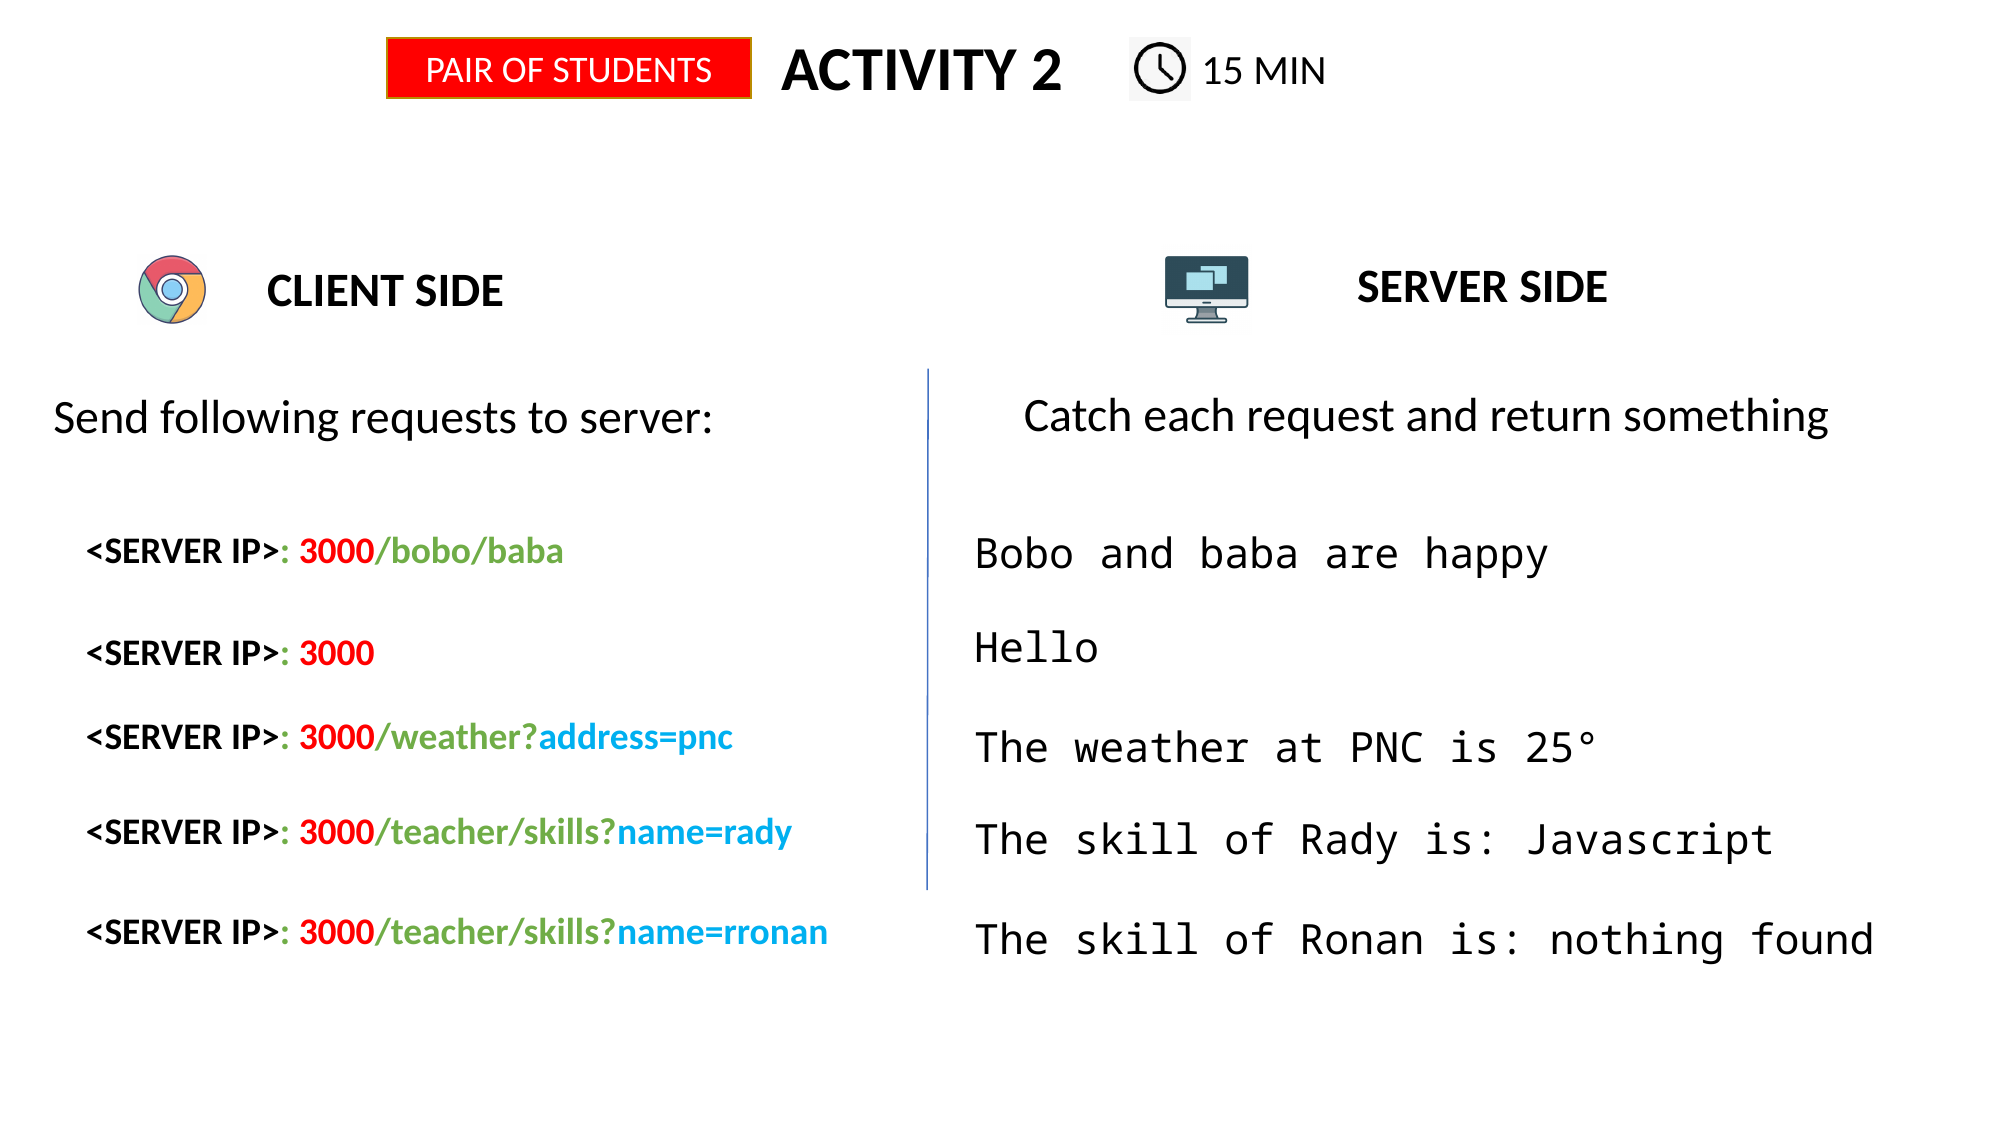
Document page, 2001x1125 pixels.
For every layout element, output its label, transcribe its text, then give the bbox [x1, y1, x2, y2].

picture [1161, 244, 1253, 335]
text_box ACTIVITY 2 [765, 20, 1080, 111]
picture [1129, 36, 1192, 102]
text_box <SERVER IP>: 3000/bobo/baba [70, 519, 738, 579]
text_box 15 MIN [1189, 35, 1343, 101]
text_box The skill of Ronan is: nothing found [959, 905, 1925, 971]
text_box Catch each request and return something [944, 375, 1910, 449]
text_box <SERVER IP>: 3000/teacher/skills?name=rady [70, 799, 867, 860]
text_box SERVER SIDE [1342, 246, 1627, 320]
text_box <SERVER IP>: 3000/weather?address=pnc [70, 704, 785, 765]
text_box PAIR OF STUDENTS [386, 37, 752, 98]
picture [136, 254, 207, 325]
text_box <SERVER IP>: 3000/teacher/skills?name=rronan [70, 899, 867, 960]
text_box <SERVER IP>: 3000 [70, 620, 738, 681]
text_box CLIENT SIDE [252, 250, 522, 324]
text_box The skill of Rady is: Javascript [959, 805, 1925, 871]
text_box Send following requests to server: [38, 378, 738, 451]
text_box Hello [959, 613, 1925, 679]
text_box The weather at PNC is 25° [959, 713, 1925, 779]
text_box Bobo and baba are happy [959, 519, 1925, 585]
